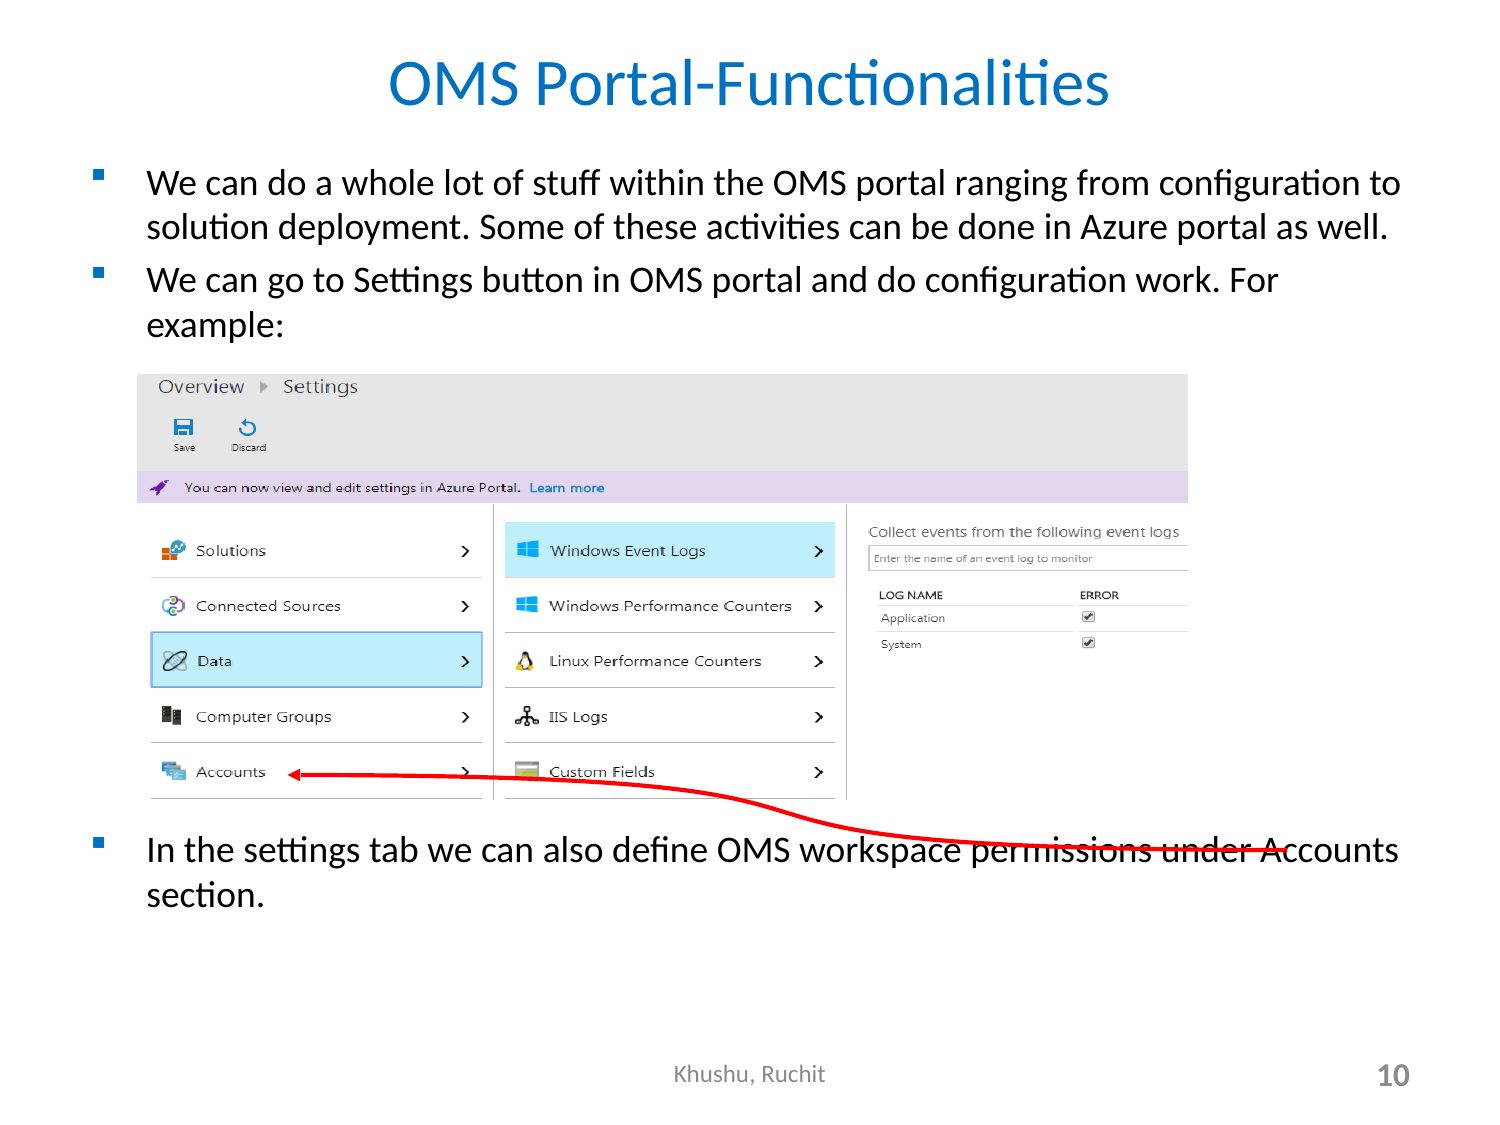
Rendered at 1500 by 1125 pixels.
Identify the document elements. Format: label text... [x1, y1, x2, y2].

footer Khushu, Ruchit [512, 1042, 988, 1103]
title OMS Portal-Functionalities [75, 19, 1425, 138]
picture [137, 374, 1188, 801]
slide_number 10 [1074, 1042, 1425, 1103]
list We can do a whole lot of stuff within the OMS portal ranging from configuration to solution deployment. Some of these activities can be done in Azure portal as well. We can go to Settings button in OMS portal and do configuration work. For example: In the settings tab we can also define OMS workspace permissions under Accounts section. [75, 149, 1425, 1025]
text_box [287, 774, 1288, 851]
